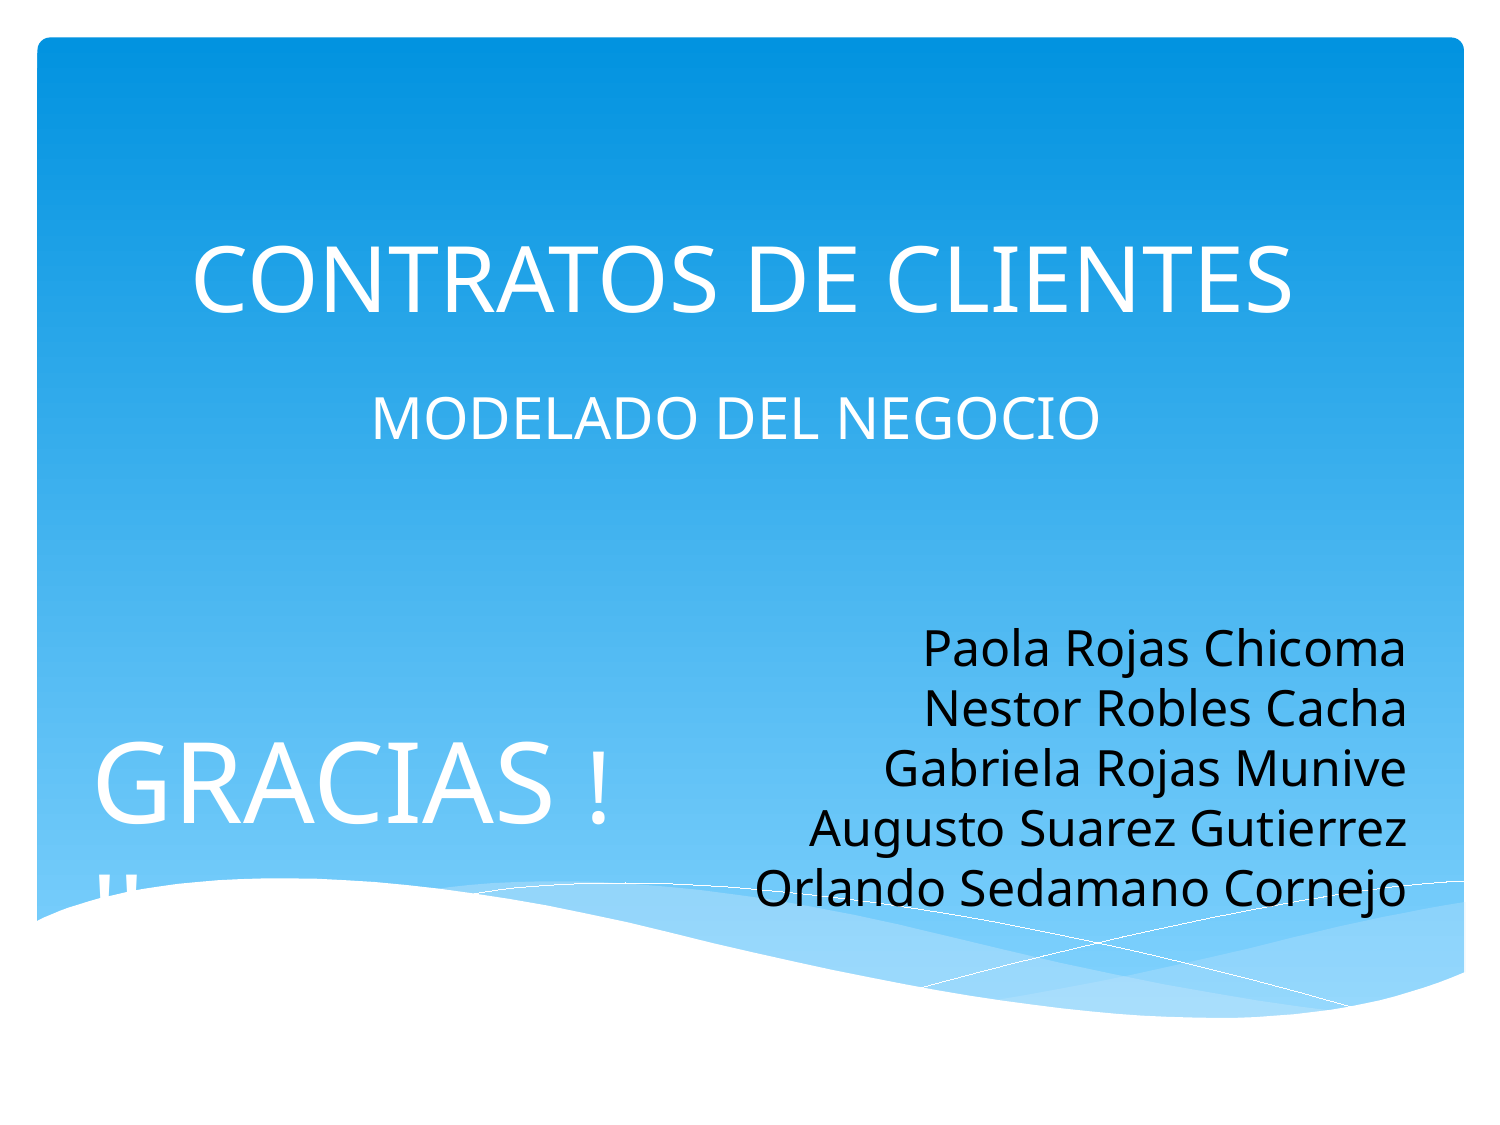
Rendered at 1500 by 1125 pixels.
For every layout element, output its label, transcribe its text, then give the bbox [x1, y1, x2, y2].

subtitle MODELADO DEL NEGOCIO [211, 373, 1262, 460]
title CONTRATOS DE CLIENTES [63, 77, 1423, 339]
text_box GRACIAS !!! [76, 704, 644, 974]
text_box Paola Rojas Chicoma Nestor Robles Cacha Gabriela Rojas Munive Augusto Suarez Gutierrez Orlando Sedamano Cornejo [736, 609, 1424, 984]
